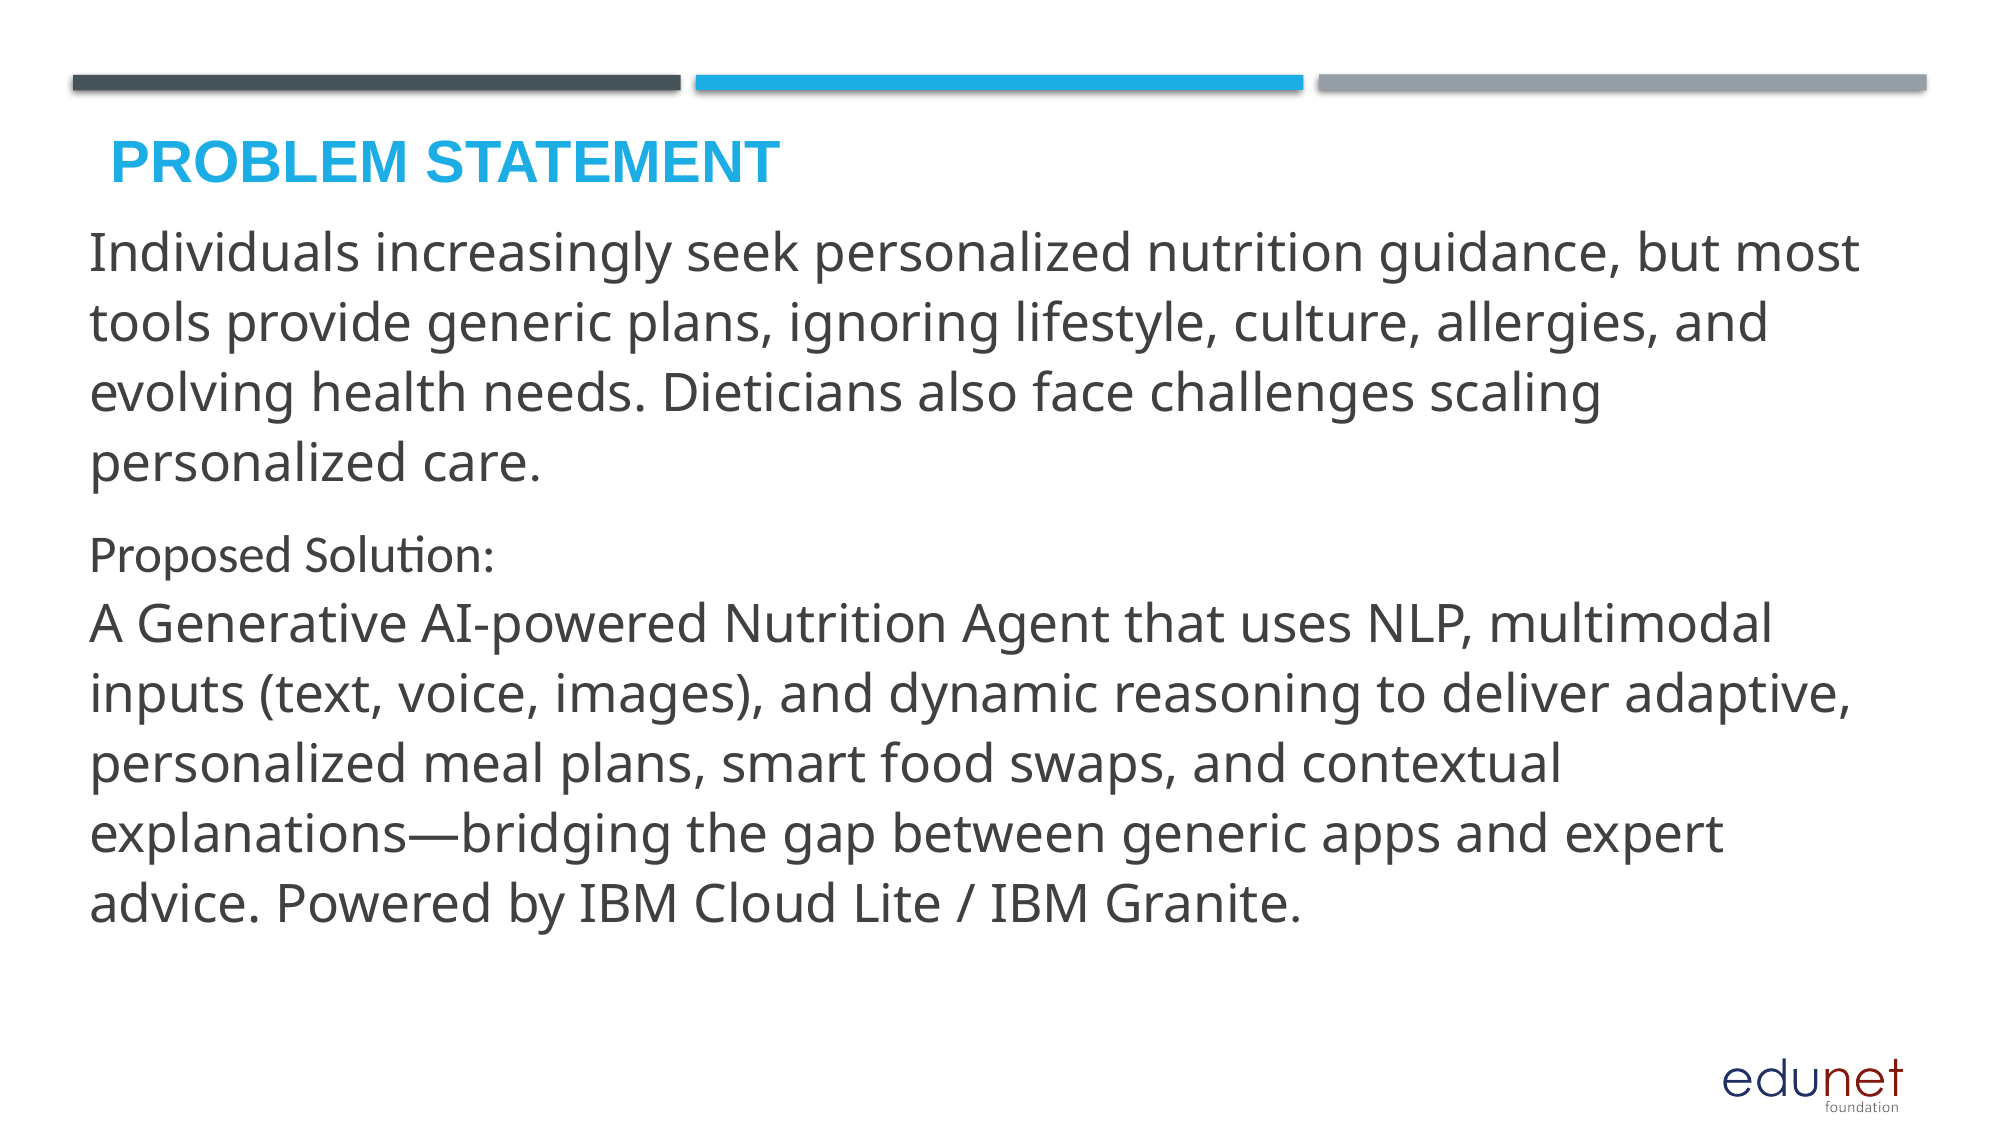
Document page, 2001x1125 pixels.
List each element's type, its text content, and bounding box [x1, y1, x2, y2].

title Problem Statement [95, 115, 1905, 203]
picture [1719, 1056, 1905, 1116]
list Individuals increasingly seek personalized nutrition guidance, but most tools provide generic plans, ignoring lifestyle, culture, allergies, and evolving health needs. Dieticians also face challenges scaling personalized care. Proposed Solution: A Generative AI-powered Nutrition Agent that uses NLP, multimodal inputs (text, voice, images), and dynamic reasoning to deliver adaptive, personalized meal plans, smart food swaps, and contextual explanations—bridging the gap between generic apps and expert advice. Powered by IBM Cloud Lite / IBM Granite. [74, 203, 1884, 970]
